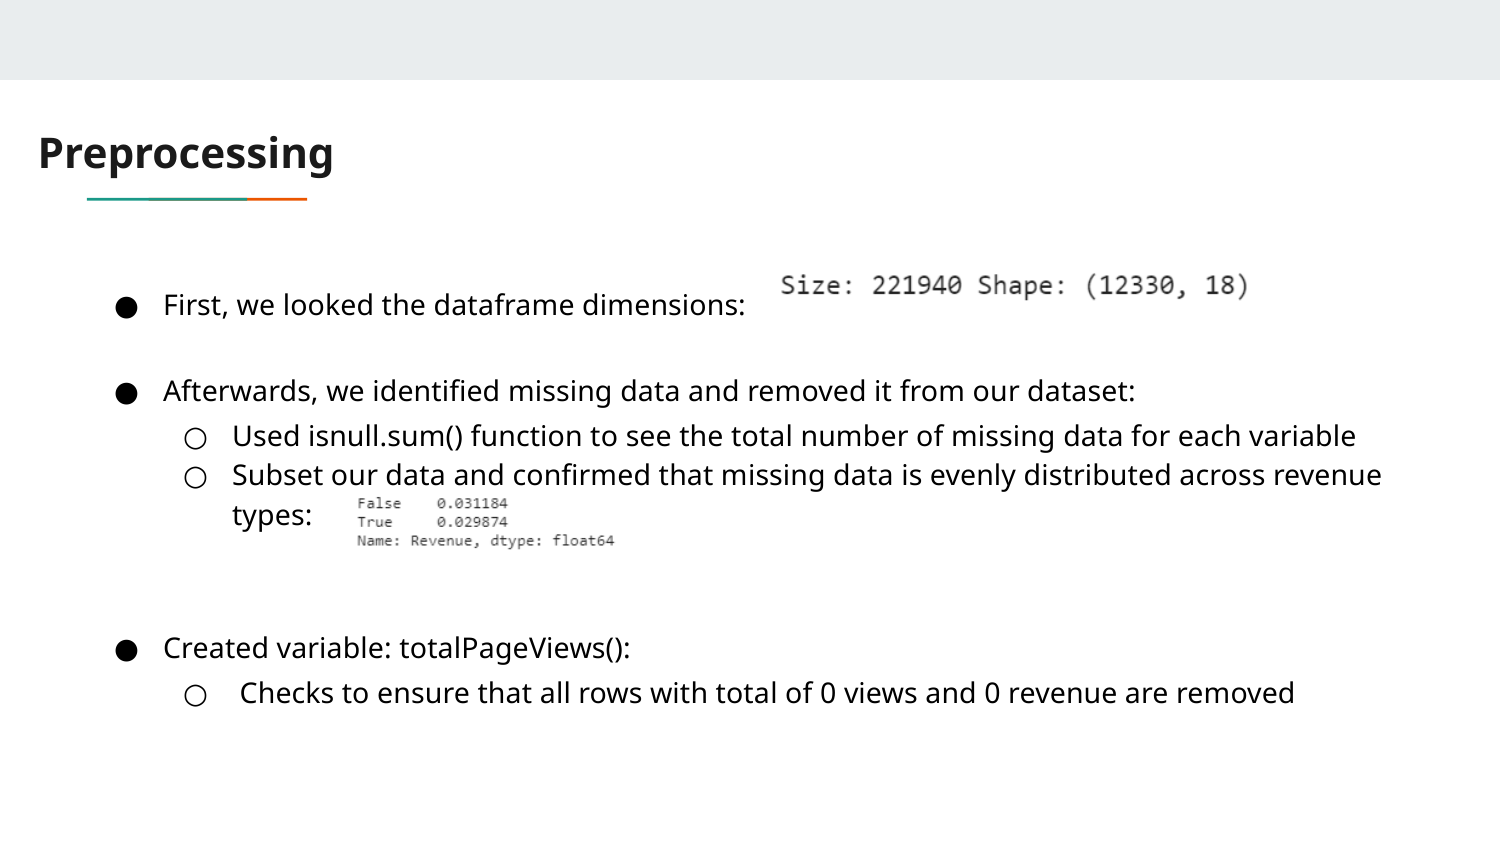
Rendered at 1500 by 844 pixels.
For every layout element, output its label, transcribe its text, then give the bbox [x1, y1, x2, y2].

list First, we looked the dataframe dimensions: Afterwards, we identified missing data and removed it from our dataset: Used isnull.sum() function to see the total number of missing data for each variable Subset our data and confirmed that missing data is evenly distributed across revenue types: Created variable: totalPageViews(): Checks to ensure that all rows with total of 0 views and 0 revenue are removed [79, 249, 1424, 784]
picture [344, 486, 634, 569]
picture [762, 267, 1254, 309]
title Preprocessing [22, 108, 1284, 197]
